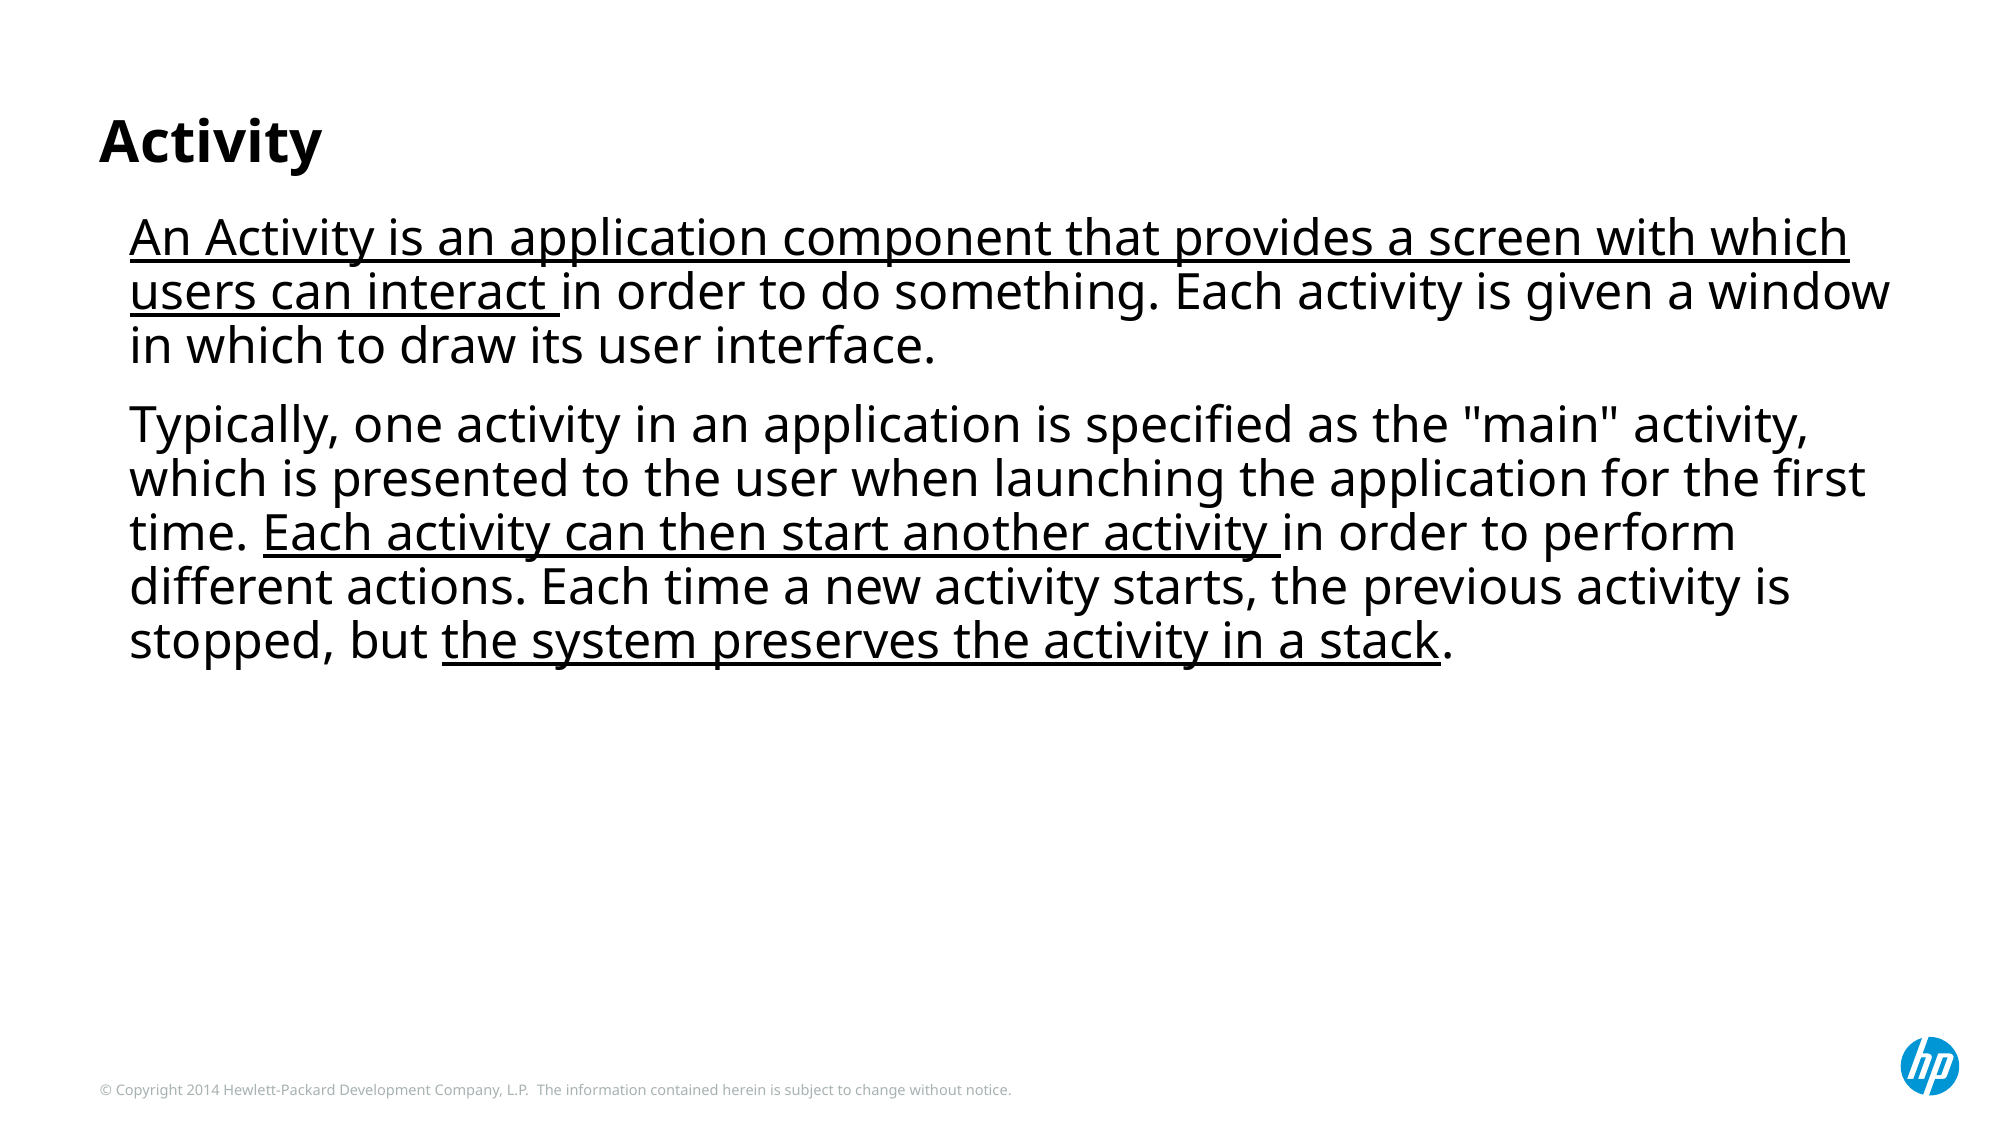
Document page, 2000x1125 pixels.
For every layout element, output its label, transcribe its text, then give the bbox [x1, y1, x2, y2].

list An Activity is an application component that provides a screen with which users can interact in order to do something. Each activity is given a window in which to draw its user interface. Typically, one activity in an application is specified as the "main" activity, which is presented to the user when launching the application for the first time. Each activity can then start another activity in order to perform different actions. Each time a new activity starts, the previous activity is stopped, but the system preserves the activity in a stack. [99, 212, 1900, 1000]
title Activity [99, 50, 1900, 175]
